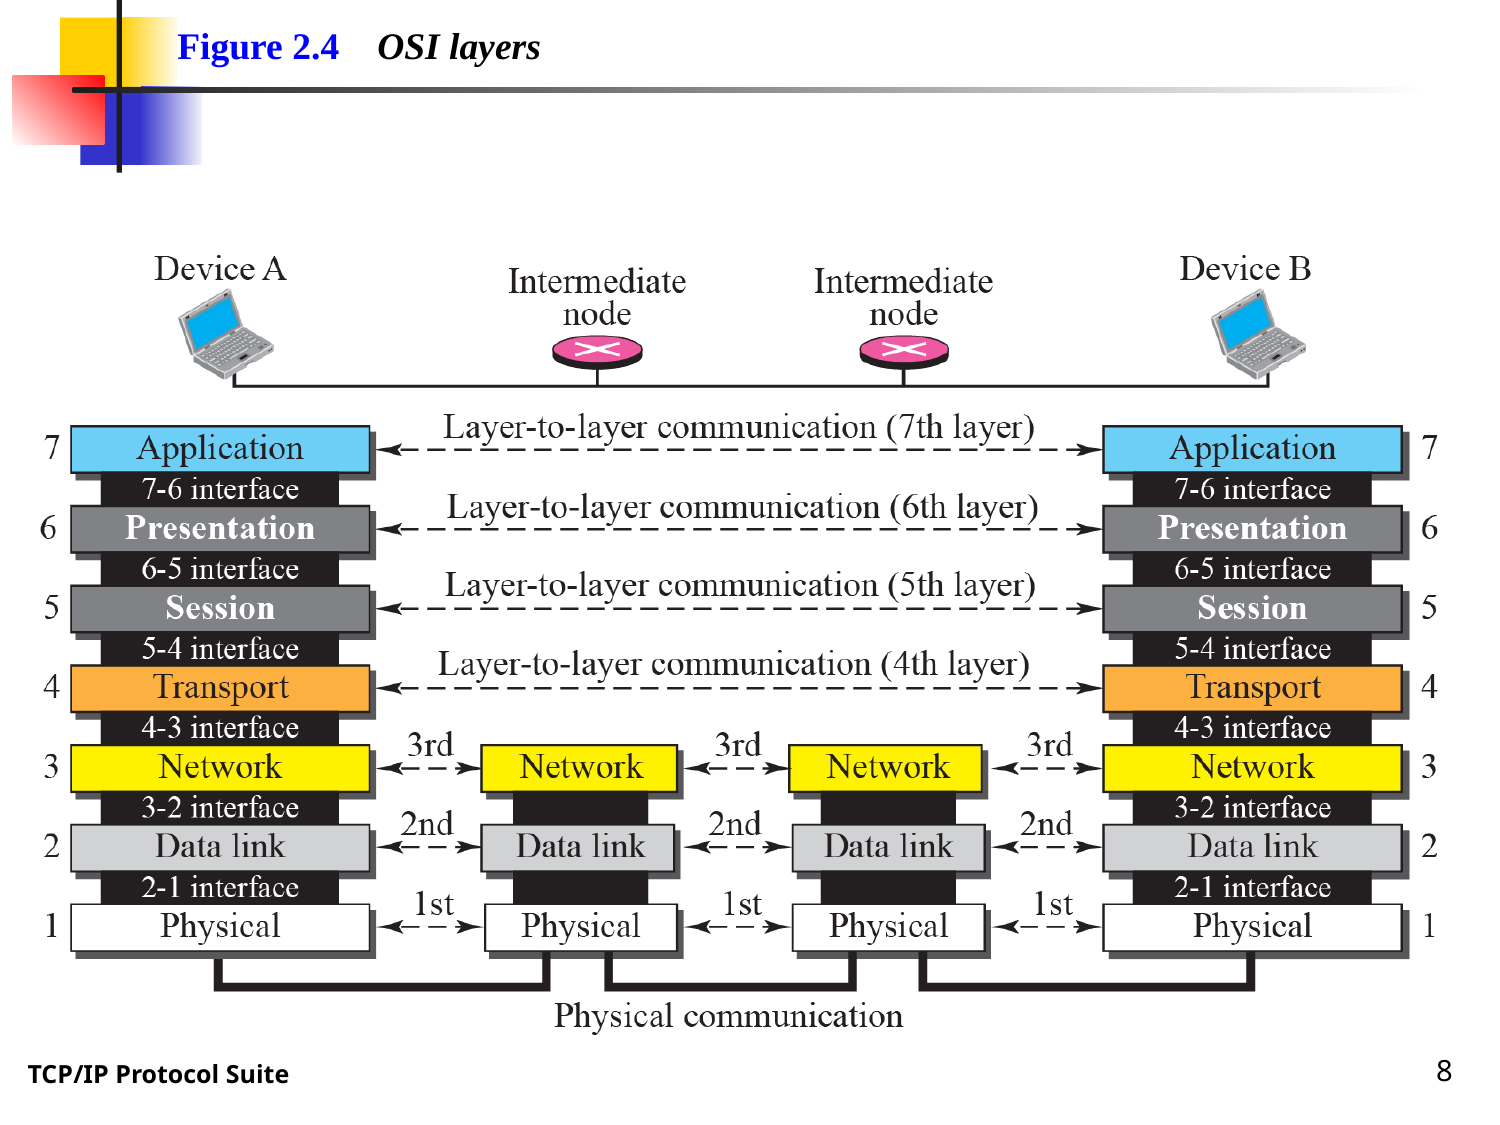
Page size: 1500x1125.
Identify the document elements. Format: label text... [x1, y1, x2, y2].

text_box [72, 87, 1423, 93]
text_box [12, 75, 105, 145]
picture [39, 408, 1438, 1038]
text_box Figure 2.4 OSI layers [162, 14, 1100, 75]
text_box [122, 17, 177, 86]
footer TCP/IP Protocol Suite [12, 1025, 488, 1100]
text_box [116, 0, 122, 87]
picture [154, 250, 1313, 388]
text_box [80, 93, 116, 165]
text_box [122, 93, 141, 165]
text_box [116, 93, 122, 173]
text_box [141, 93, 202, 165]
text_box [60, 17, 116, 86]
slide_number 8 [1155, 1024, 1468, 1100]
